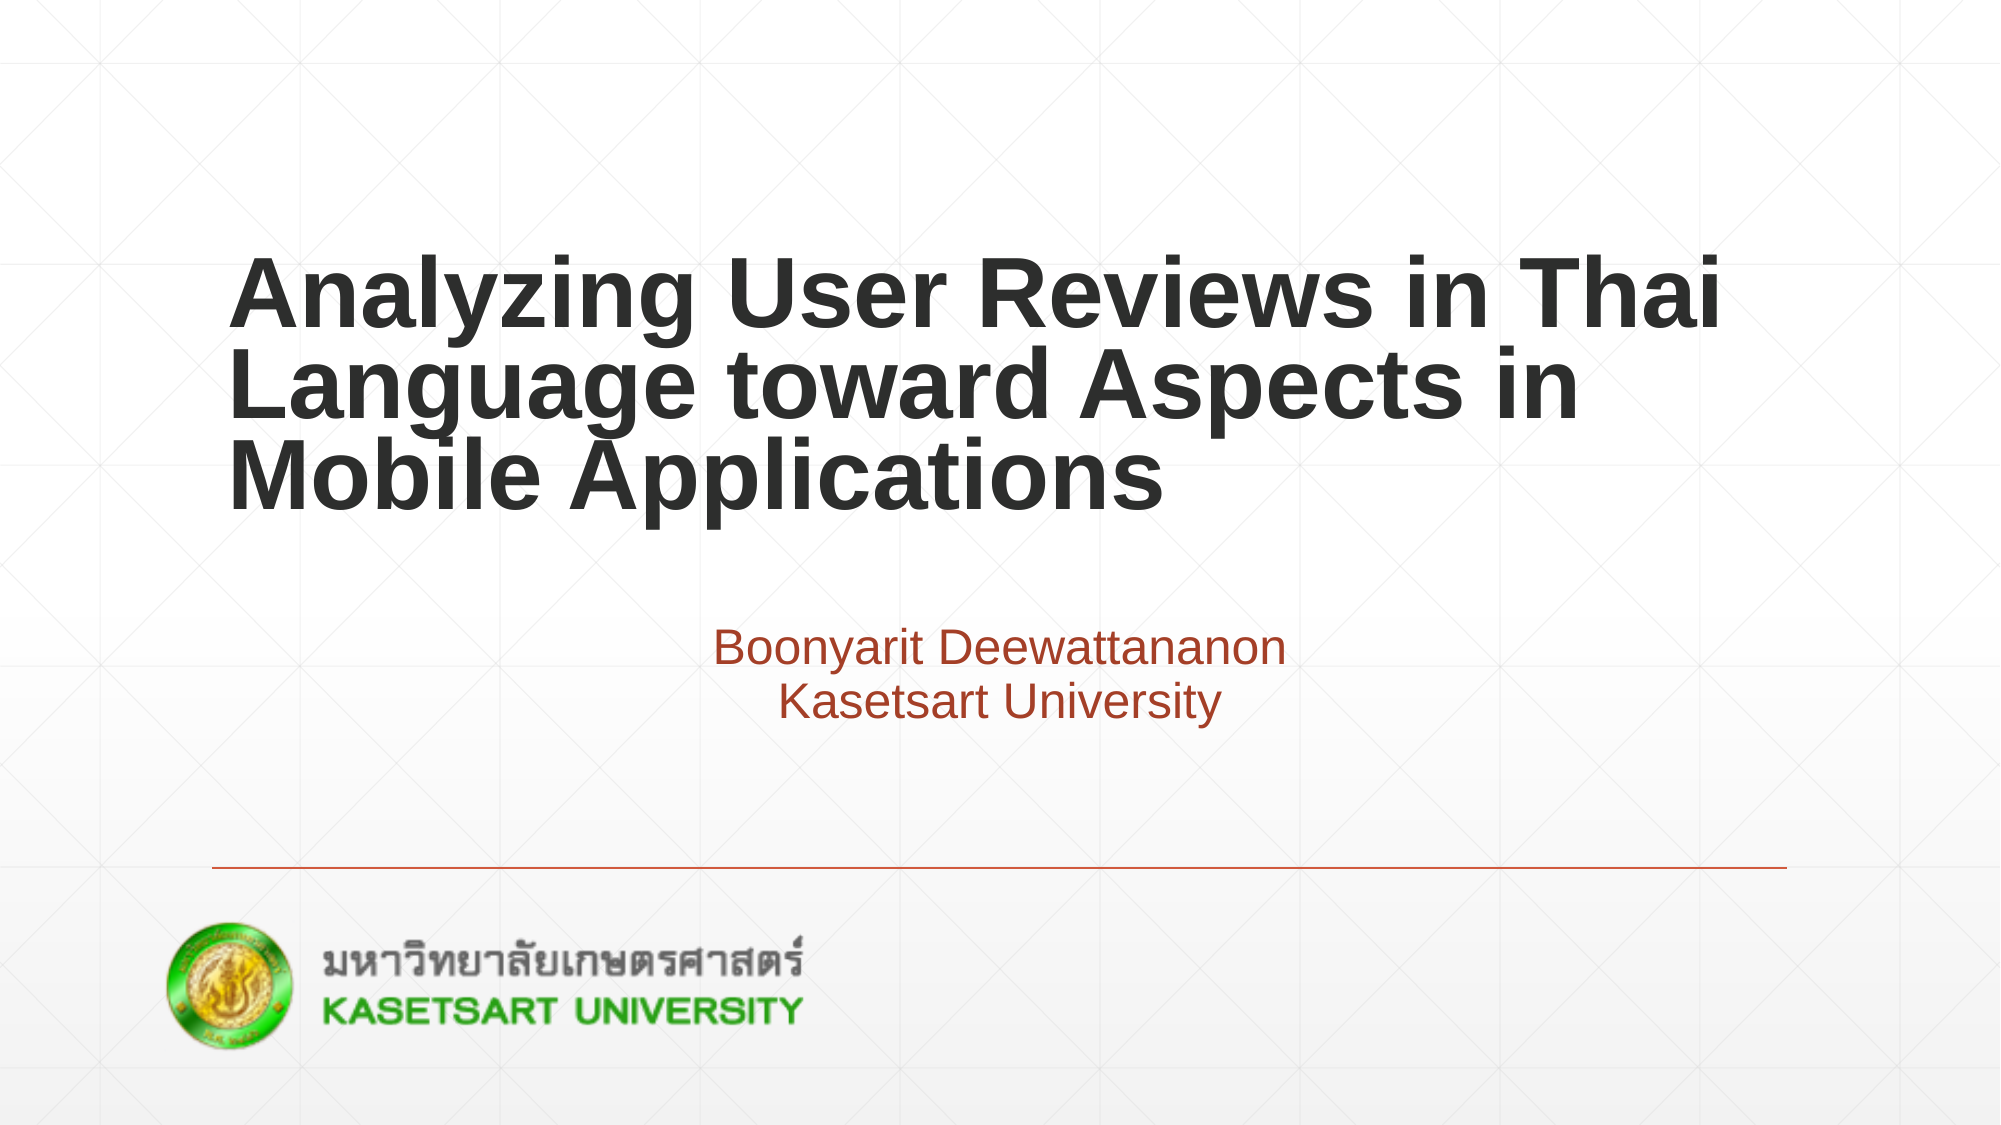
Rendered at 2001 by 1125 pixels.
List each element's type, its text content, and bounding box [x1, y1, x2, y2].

subtitle Boonyarit Deewattananon Kasetsart University [212, 613, 1788, 763]
title Analyzing User Reviews in Thai Language toward Aspects in Mobile Applications [212, 139, 1788, 536]
picture [155, 910, 852, 1063]
